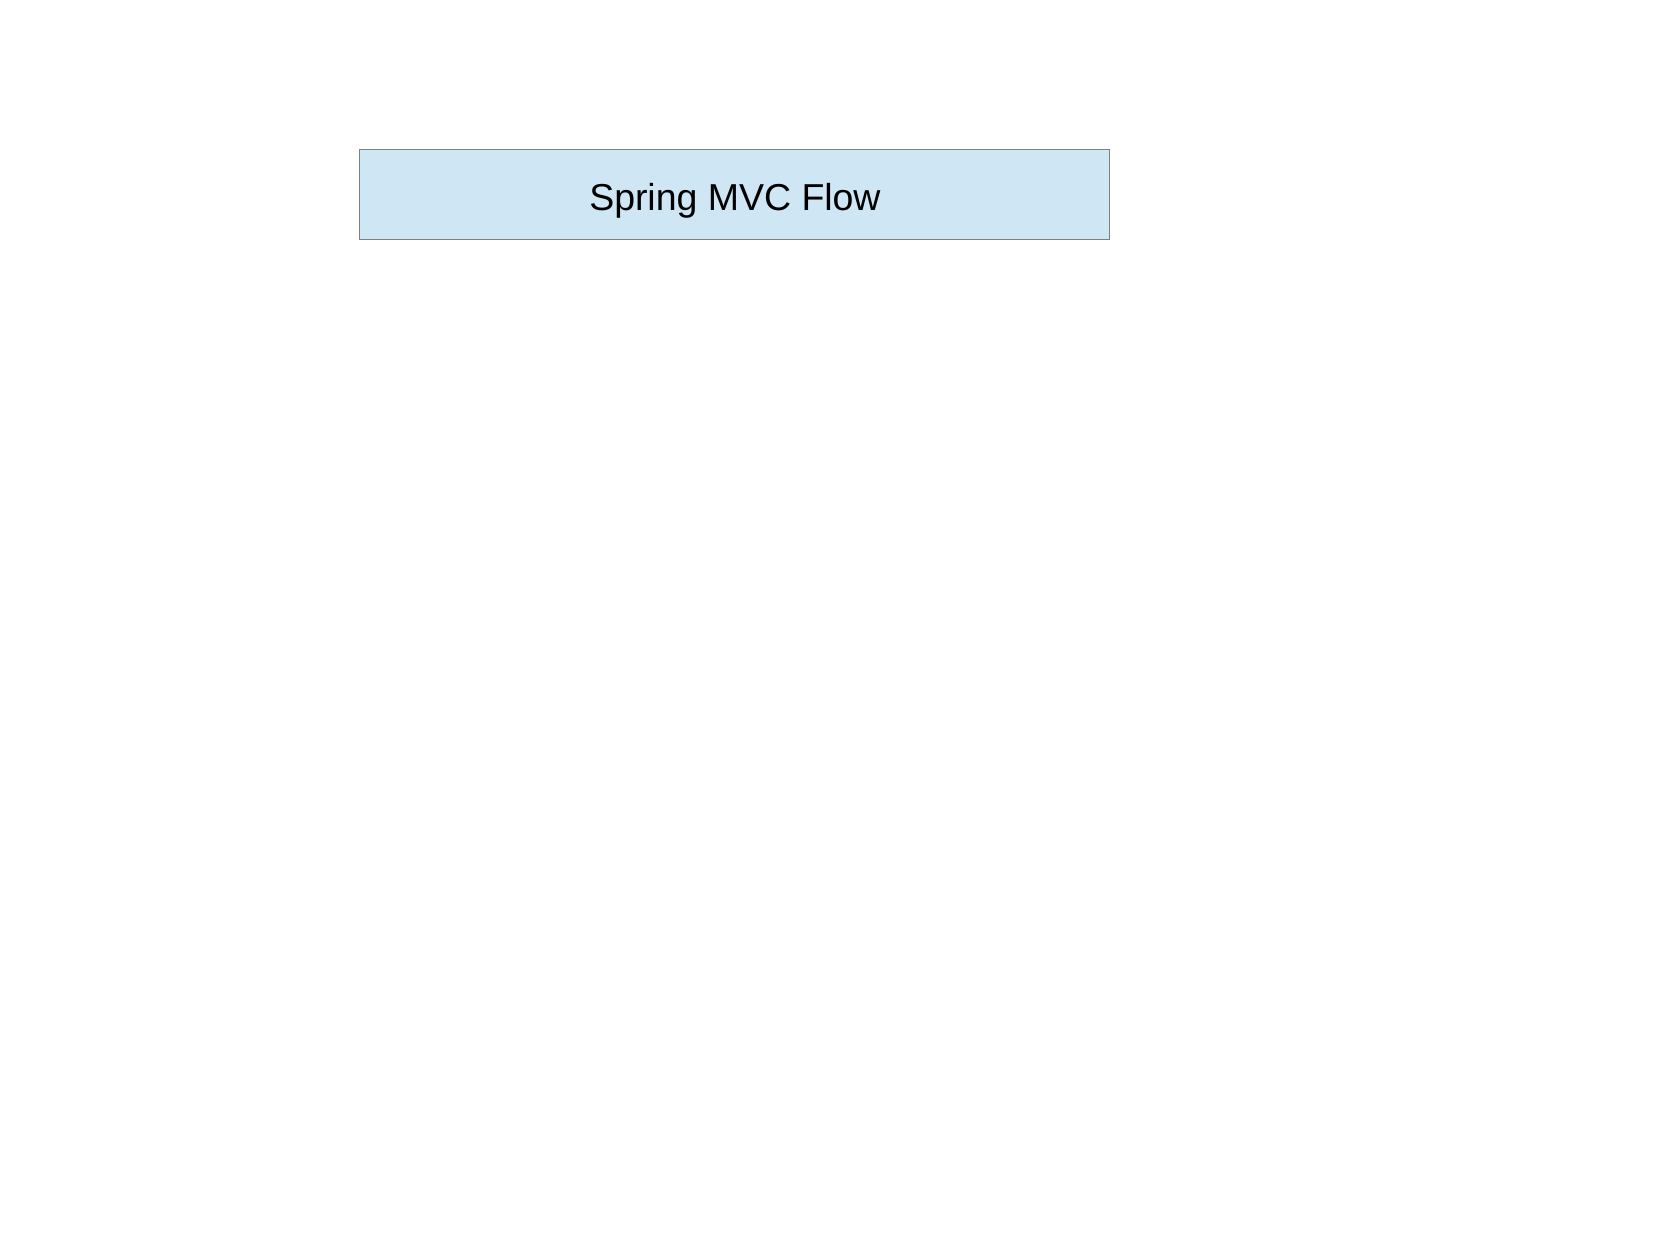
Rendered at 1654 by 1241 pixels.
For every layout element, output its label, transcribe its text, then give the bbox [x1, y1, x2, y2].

text_box Spring MVC Flow [359, 149, 1110, 240]
